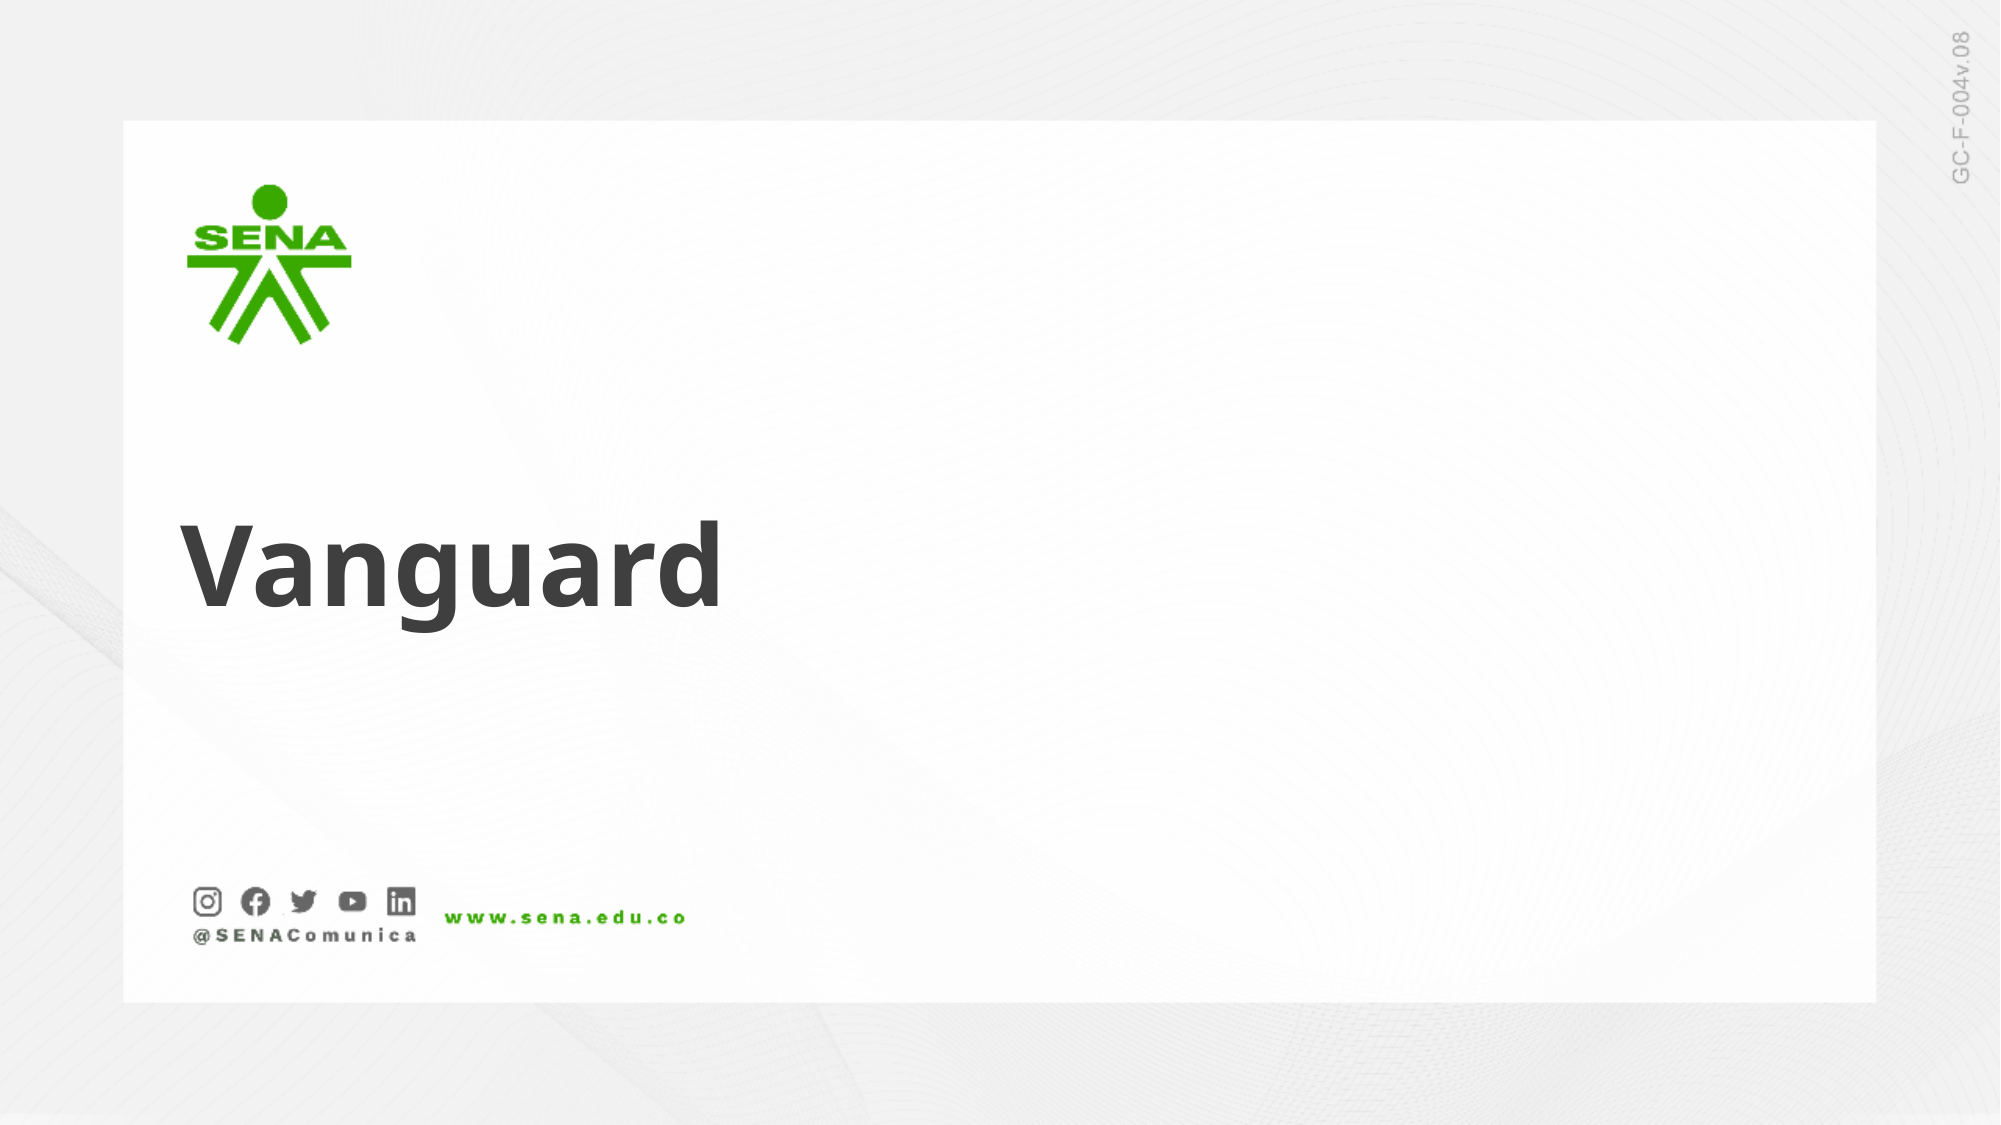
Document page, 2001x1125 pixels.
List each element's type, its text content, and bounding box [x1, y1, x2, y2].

picture [0, 0, 2000, 1125]
text_box Vanguard [165, 486, 1431, 637]
